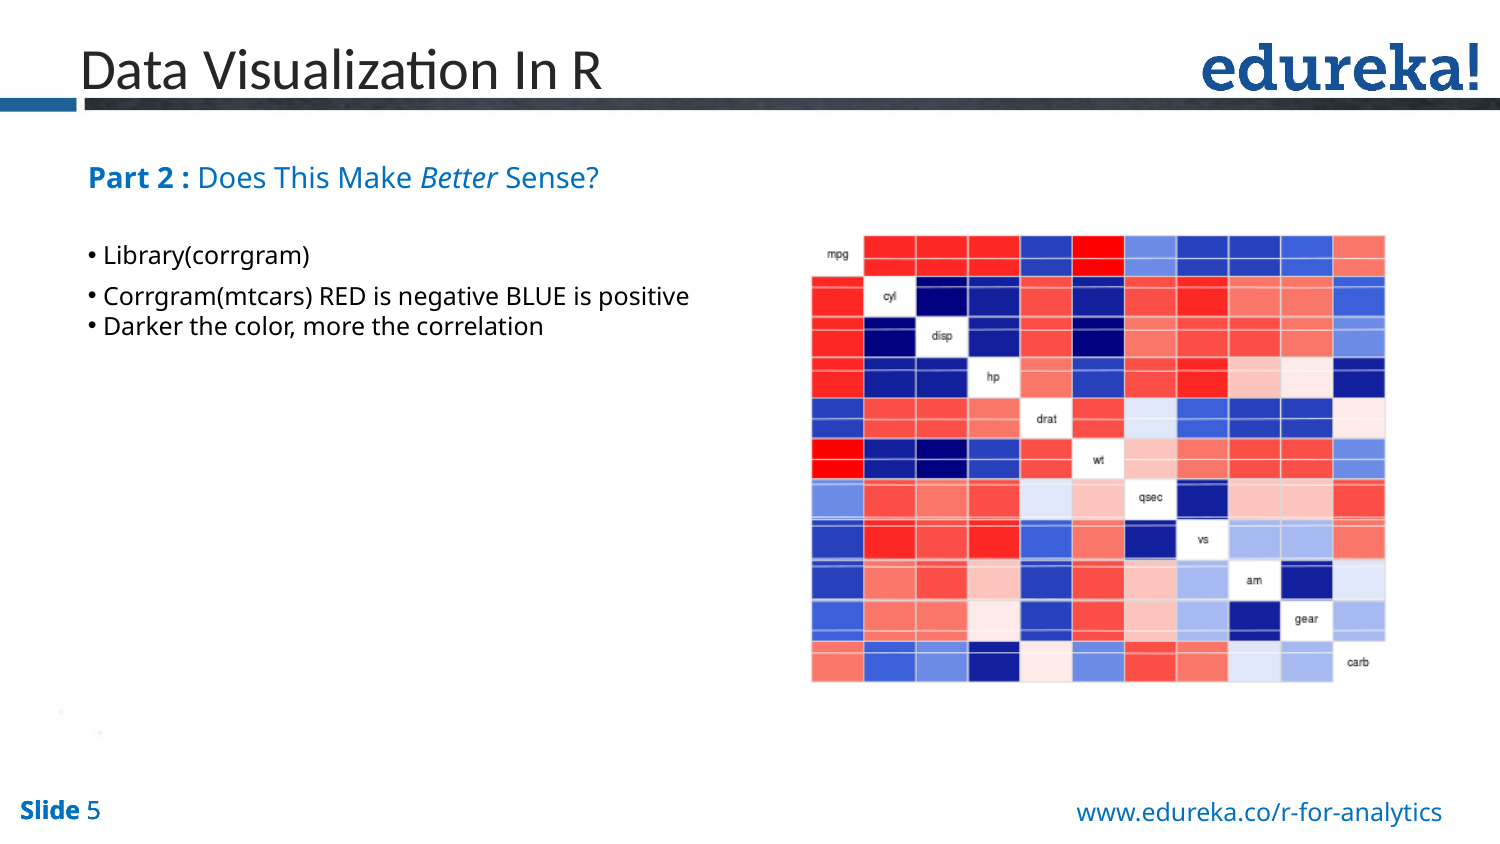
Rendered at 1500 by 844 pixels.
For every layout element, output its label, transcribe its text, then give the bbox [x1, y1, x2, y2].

text_box [747, 171, 1450, 747]
picture [0, 0, 1500, 844]
text_box Data Visualization In R [65, 23, 830, 109]
text_box Part 2 : Does This Make Better Sense? Library(corrgram) Corrgram(mtcars) RED is negative BLUE is positive Darker the color, more the correlation [87, 159, 718, 463]
